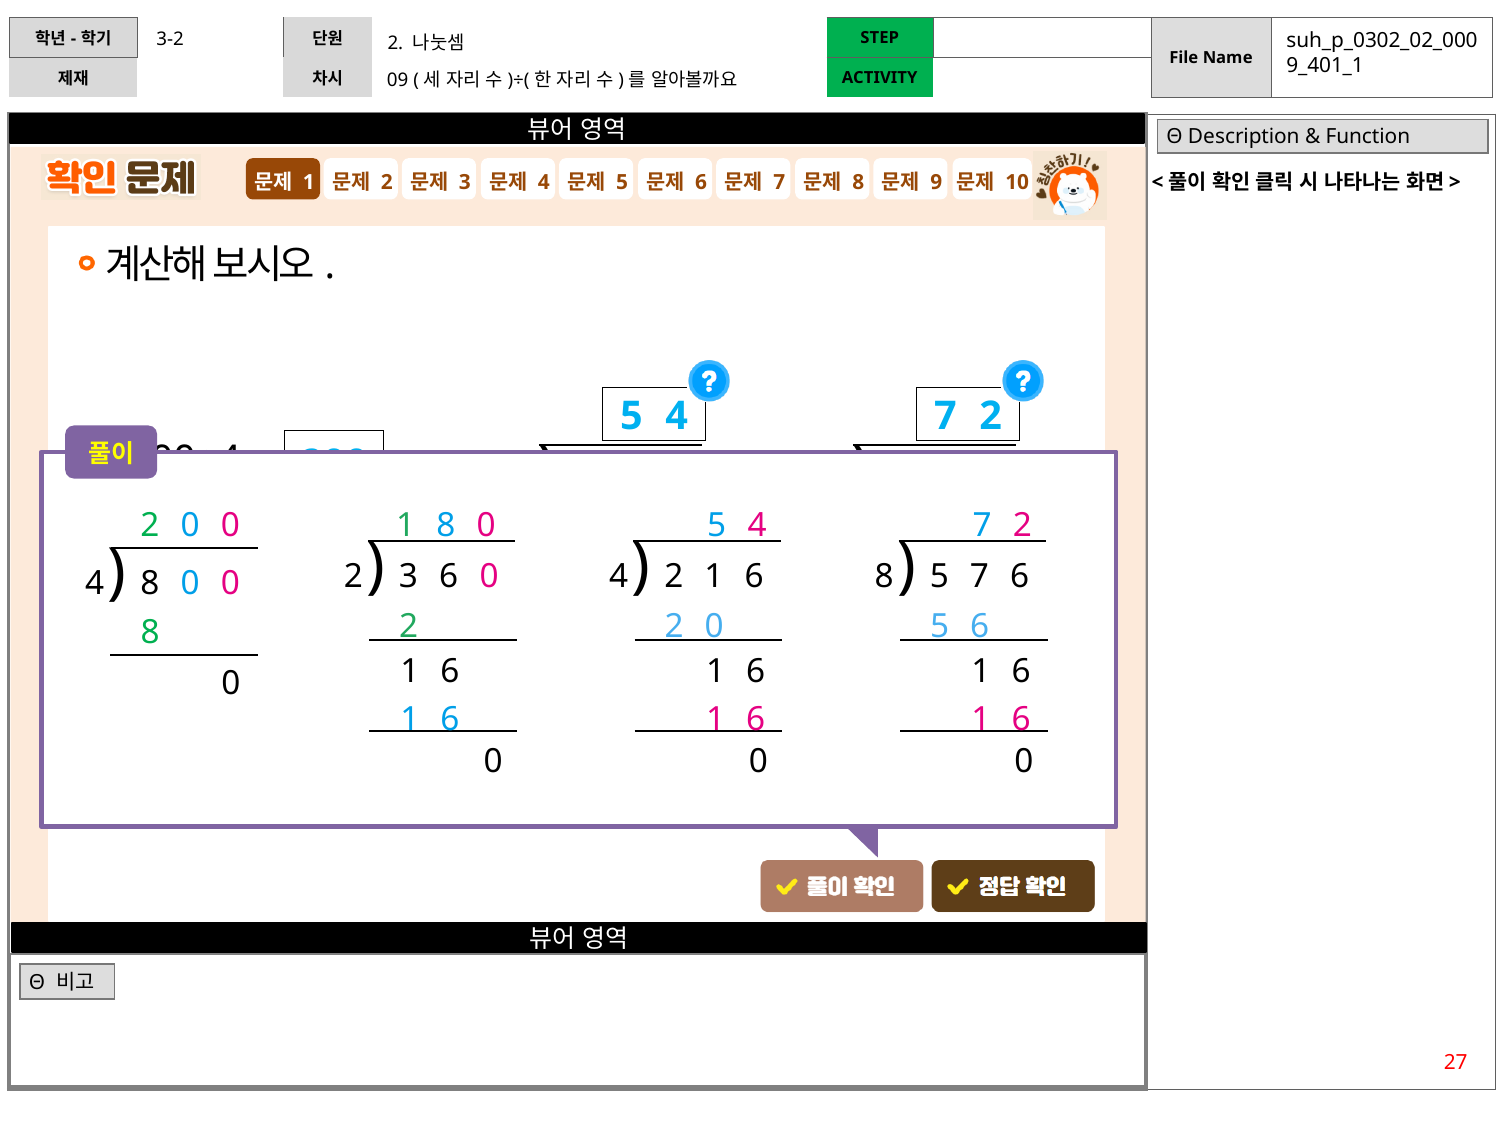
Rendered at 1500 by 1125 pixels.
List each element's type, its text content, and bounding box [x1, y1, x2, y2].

text_box 문제 8 [819, 148, 898, 202]
text_box suh_p_0302_02_0009_401_1 [1271, 18, 1500, 84]
picture [1033, 151, 1107, 220]
text_box 문제 2 [349, 148, 427, 202]
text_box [583, 475, 815, 781]
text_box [40, 425, 1117, 858]
picture [758, 858, 925, 914]
text_box 문제 6 [662, 148, 741, 202]
text_box 문제 4 [505, 148, 584, 202]
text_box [317, 475, 550, 781]
text_box 계산해 보시오. [90, 231, 849, 294]
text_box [912, 382, 1023, 423]
text_box 문제 10 [977, 148, 1052, 202]
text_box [848, 475, 1081, 781]
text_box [59, 475, 285, 703]
picture [41, 154, 201, 200]
picture [687, 358, 731, 402]
text_box 문제 9 [898, 148, 977, 202]
picture [1001, 358, 1044, 402]
text_box 문제 7 [741, 148, 819, 202]
text_box 문제 1 [239, 148, 349, 202]
picture [930, 858, 1097, 913]
text_box <풀이 확인 클릭 시 나타나는 화면> [1136, 160, 1500, 201]
text_box 3-2 [141, 18, 284, 55]
text_box 2. 나눗셈 [372, 23, 828, 48]
text_box 09 (세 자리 수)÷(한 자리 수)를 알아볼까요 [372, 60, 821, 96]
table_header Θ Description & Function [1158, 120, 1487, 152]
text_box 문제 5 [584, 148, 662, 202]
text_box 문제 3 [427, 148, 505, 202]
picture [76, 252, 96, 274]
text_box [599, 382, 710, 423]
